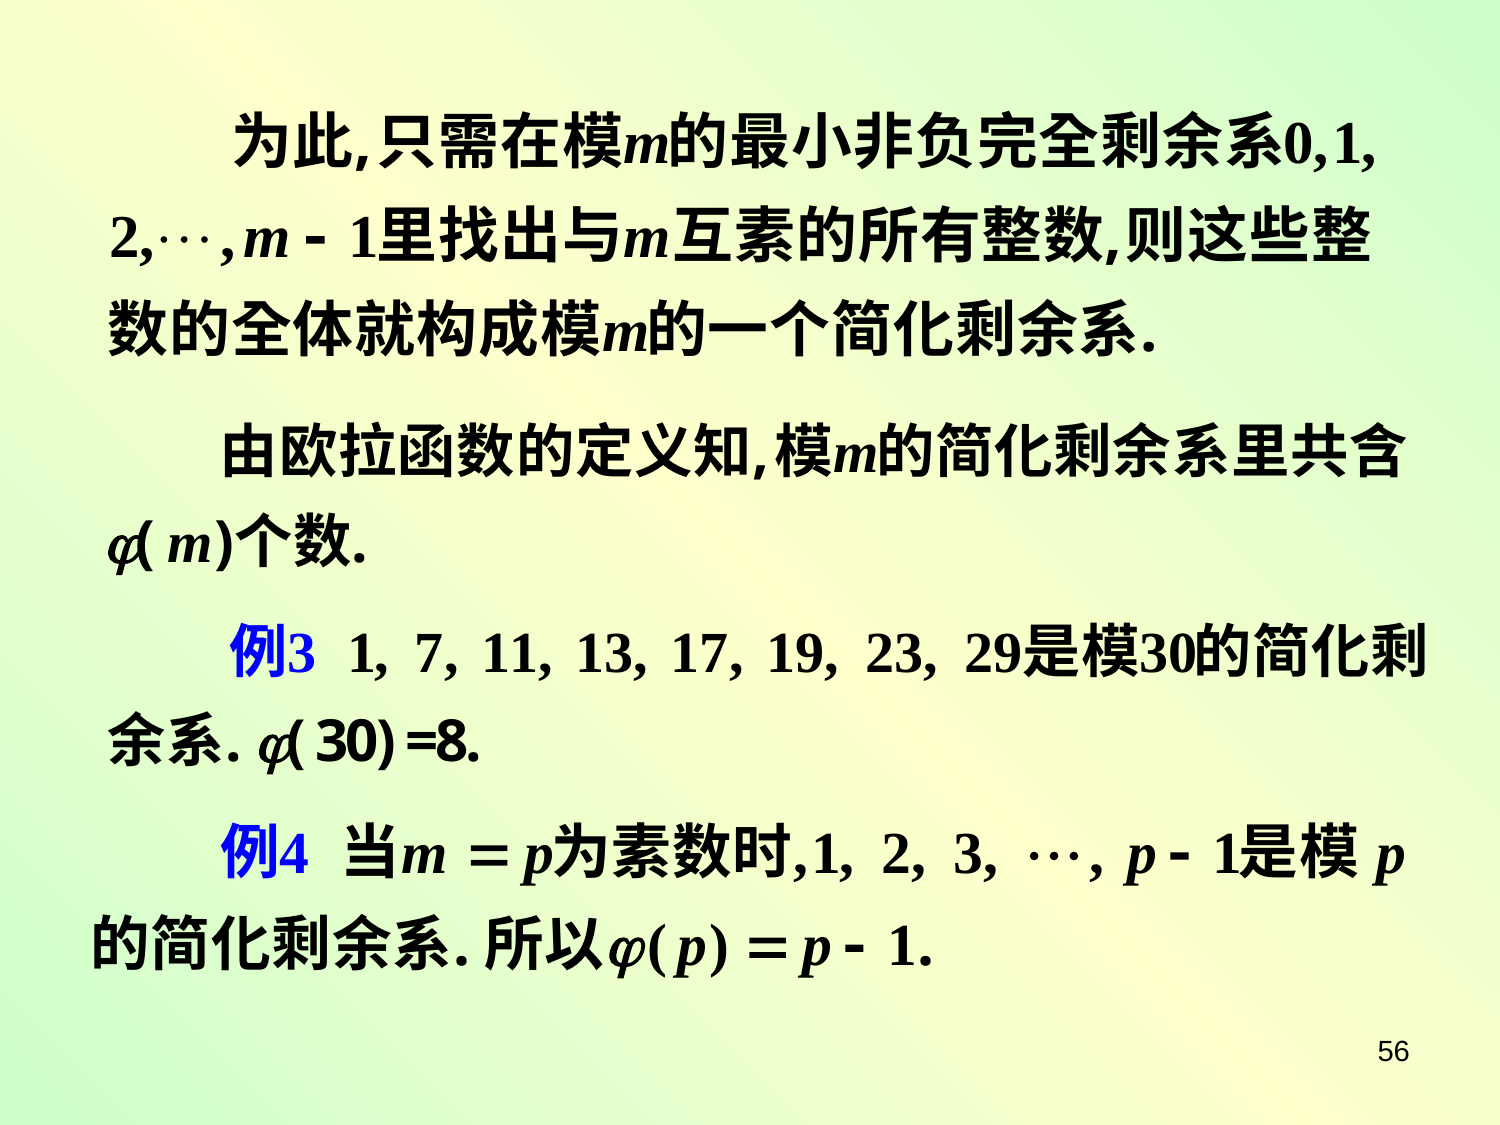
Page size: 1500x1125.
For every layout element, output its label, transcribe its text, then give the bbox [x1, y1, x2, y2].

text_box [99, 612, 1438, 788]
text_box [99, 412, 1417, 588]
slide_number 56 [1074, 1024, 1425, 1103]
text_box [99, 99, 1384, 369]
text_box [87, 812, 1420, 992]
